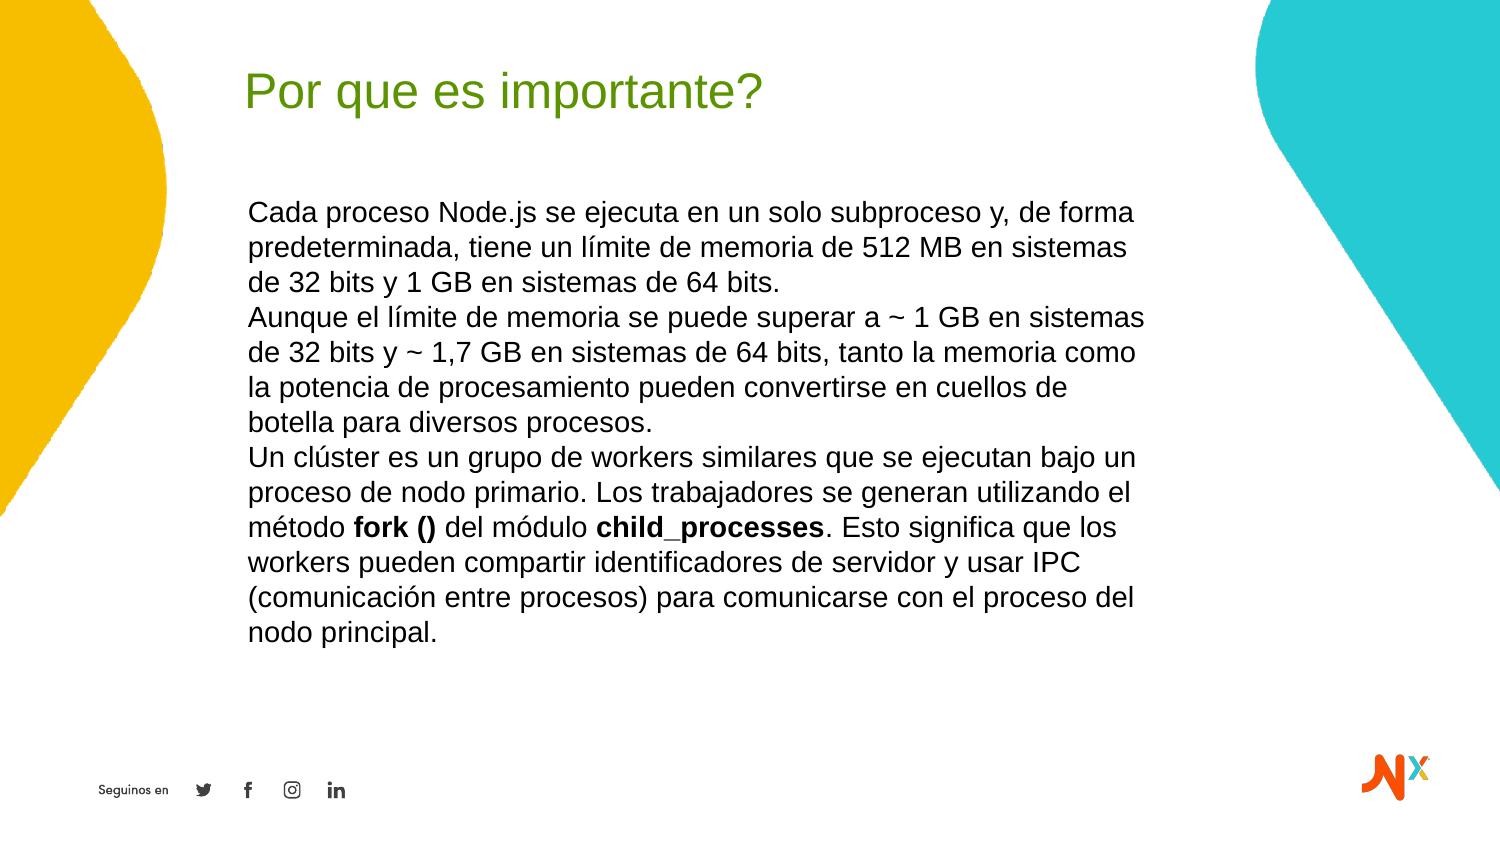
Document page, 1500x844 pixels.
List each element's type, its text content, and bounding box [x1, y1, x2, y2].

picture [0, 0, 177, 555]
picture [98, 781, 345, 799]
picture [1181, 0, 1500, 492]
text_box Por que es importante? [244, 58, 765, 119]
text_box Cada proceso Node.js se ejecuta en un solo subproceso y, de forma predeterminada, tiene un límite de memoria de 512 MB en sistemas de 32 bits y 1 GB en sistemas de 64 bits. Aunque el límite de memoria se puede superar a ~ 1 GB en sistemas de 32 bits y ~ 1,7 GB en sistemas de 64 bits, tanto la memoria como la potencia de procesamiento pueden convertirse en cuellos de botella para diversos procesos. Un clúster es un grupo de workers similares que se ejecutan bajo un proceso de nodo primario. Los trabajadores se generan utilizando el método fork () del módulo child_processes. Esto significa que los workers pueden compartir identificadores de servidor y usar IPC (comunicación entre procesos) para comunicarse con el proceso del nodo principal. [247, 193, 1160, 683]
picture [1358, 739, 1438, 816]
